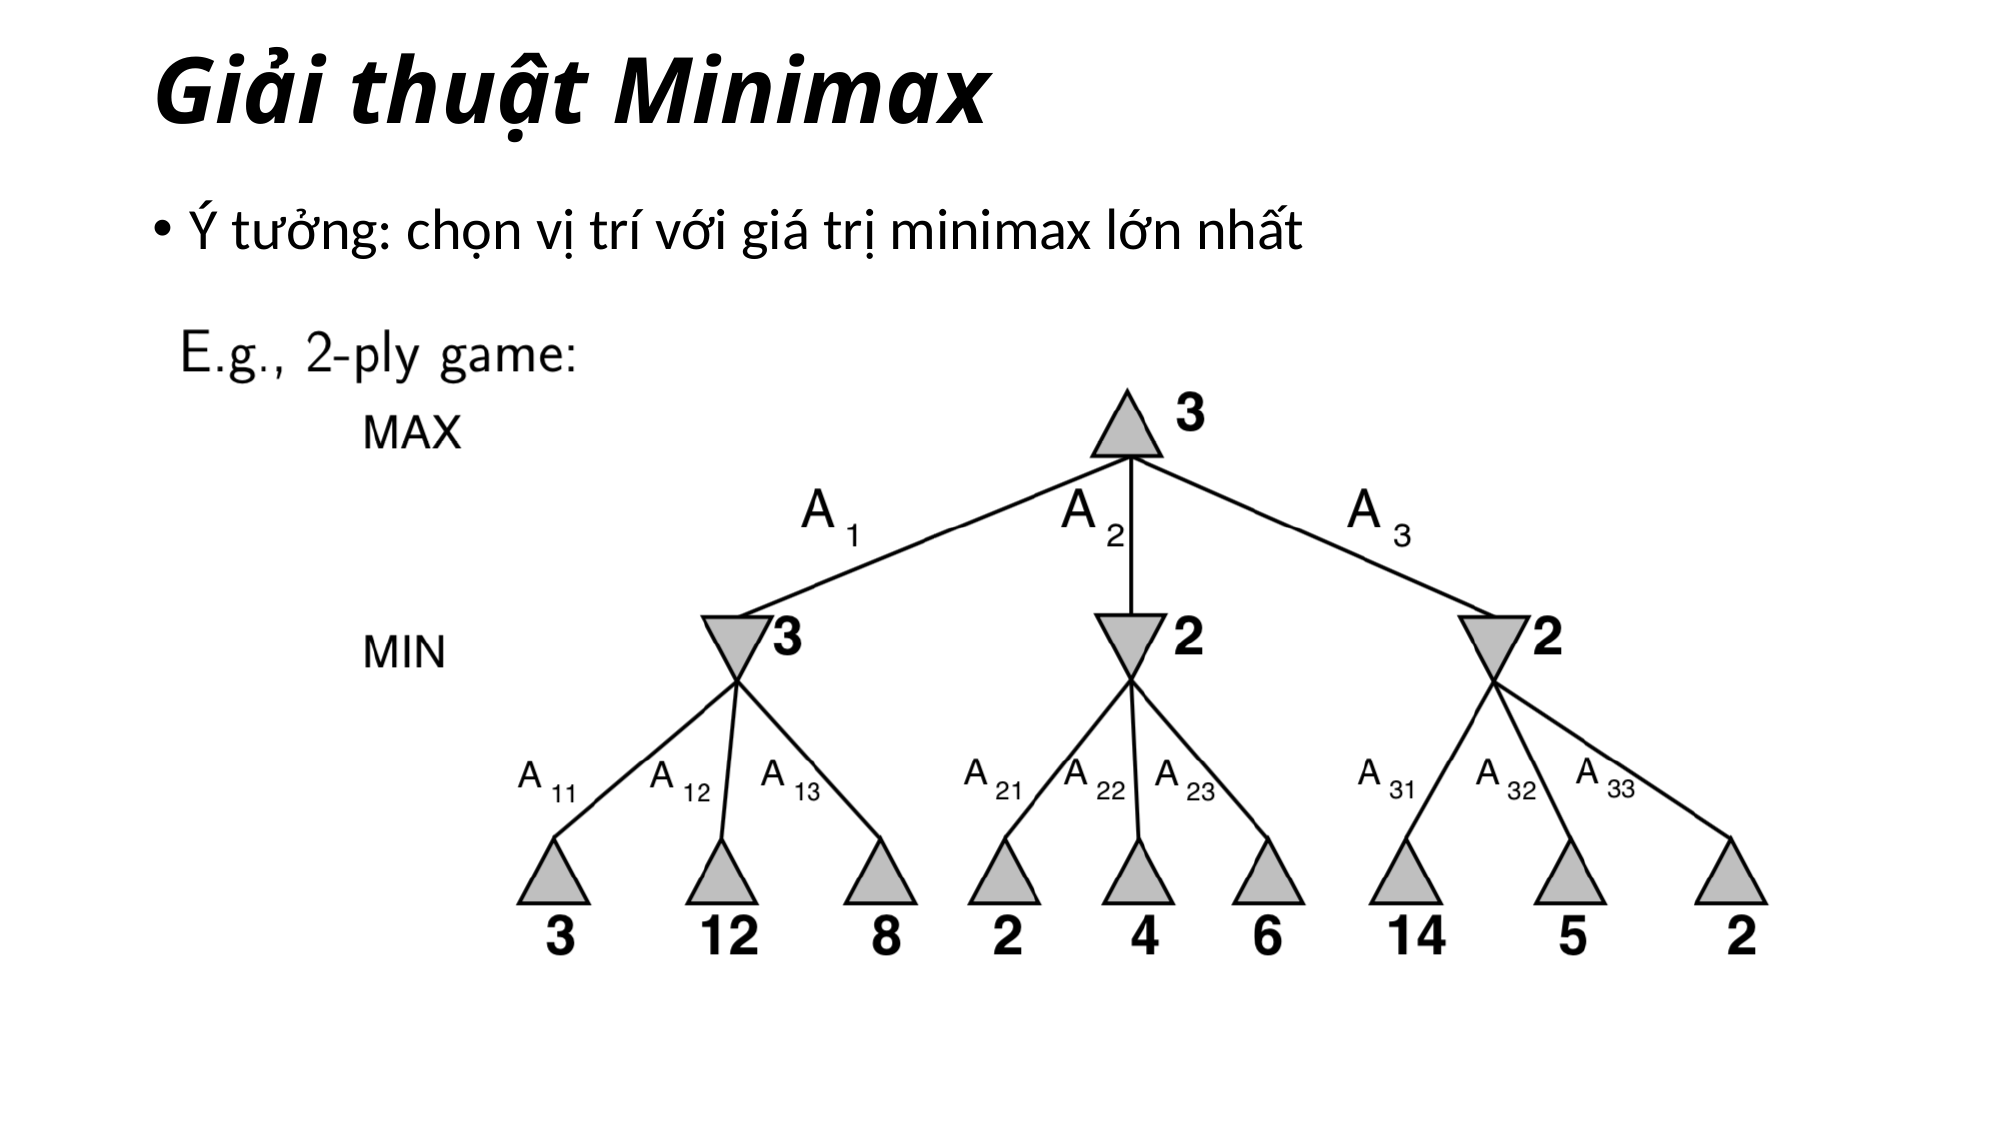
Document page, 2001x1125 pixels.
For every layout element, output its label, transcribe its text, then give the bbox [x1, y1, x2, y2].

list Ý tưởng: chọn vị trí với giá trị minimax lớn nhất [137, 191, 1863, 295]
title Giải thuật Minimax [137, 20, 1863, 168]
picture [154, 294, 1805, 994]
